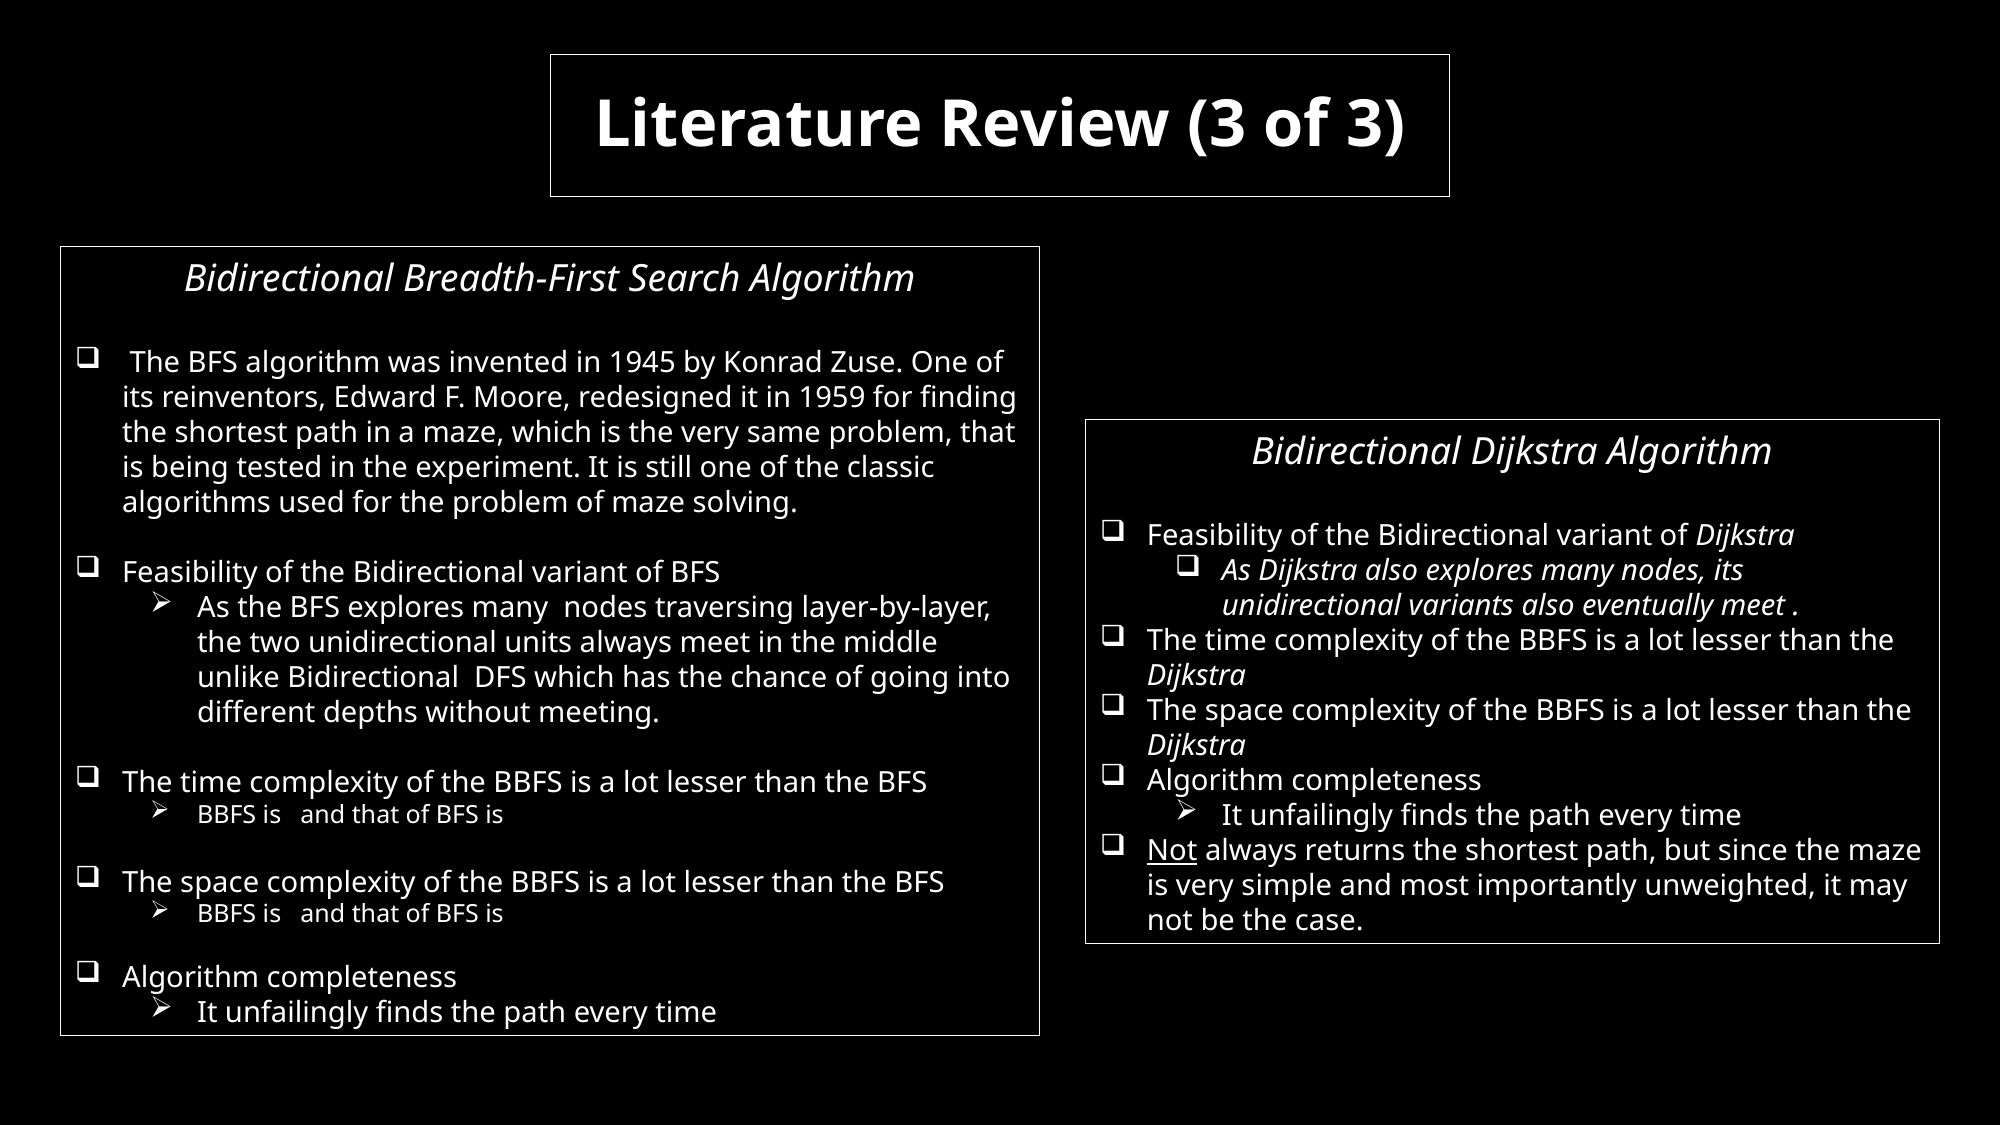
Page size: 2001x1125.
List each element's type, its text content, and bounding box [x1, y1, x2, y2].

text_box Bidirectional Dijkstra Algorithm Feasibility of the Bidirectional variant of Dijkstra As Dijkstra also explores many nodes, its unidirectional variants also eventually meet . The time complexity of the BBFS is a lot lesser than the Dijkstra The space complexity of the BBFS is a lot lesser than the Dijkstra Algorithm completeness It unfailingly finds the path every time Not always returns the shortest path, but since the maze is very simple and most importantly unweighted, it may not be the case. [1085, 419, 1940, 944]
title Literature Review (3 of 3) [550, 54, 1450, 197]
